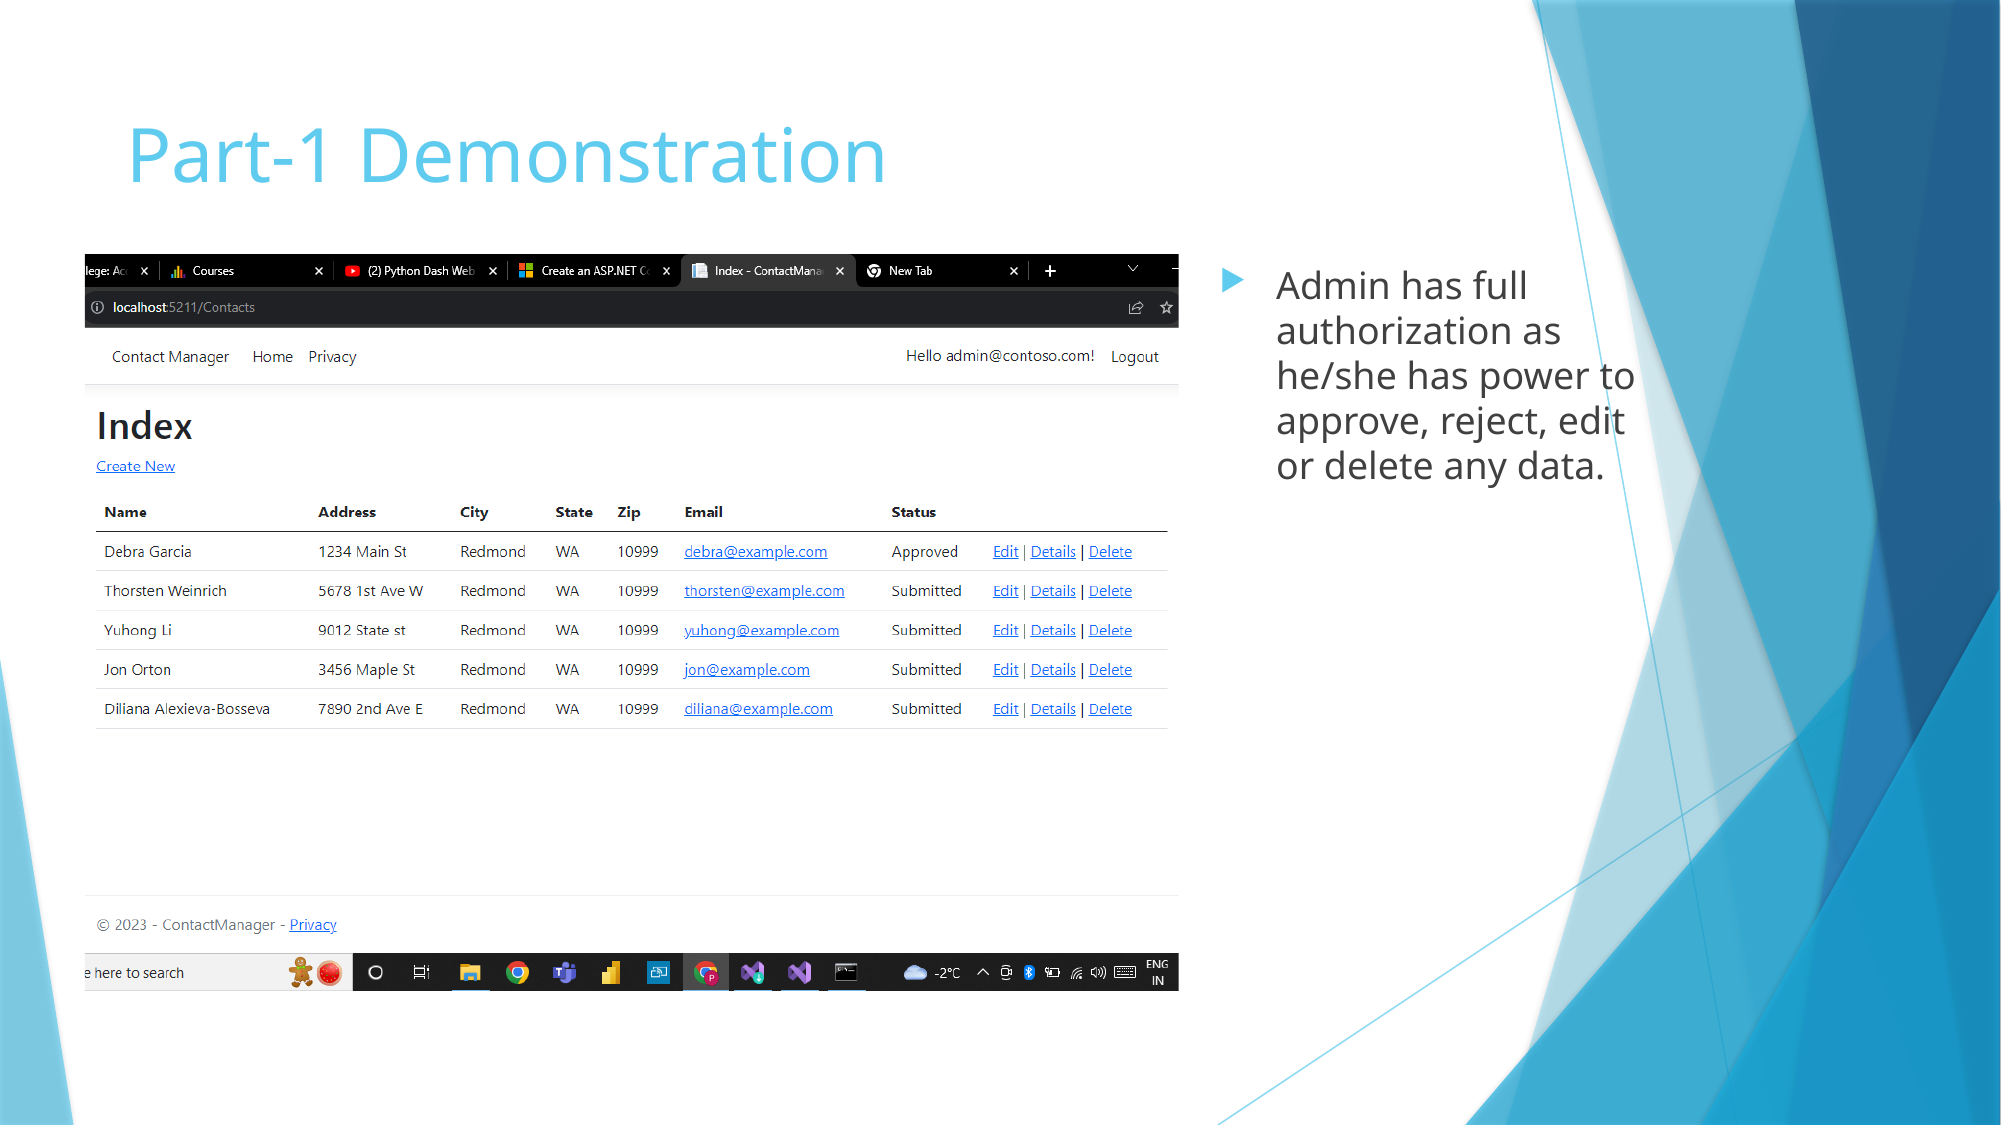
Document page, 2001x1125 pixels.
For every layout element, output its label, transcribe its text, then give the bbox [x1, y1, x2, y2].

list Admin has full authorization as he/she has power to approve, reject, edit or delete any data. [1204, 254, 1681, 992]
title Part-1 Demonstration [111, 99, 1522, 317]
picture [84, 254, 1179, 992]
